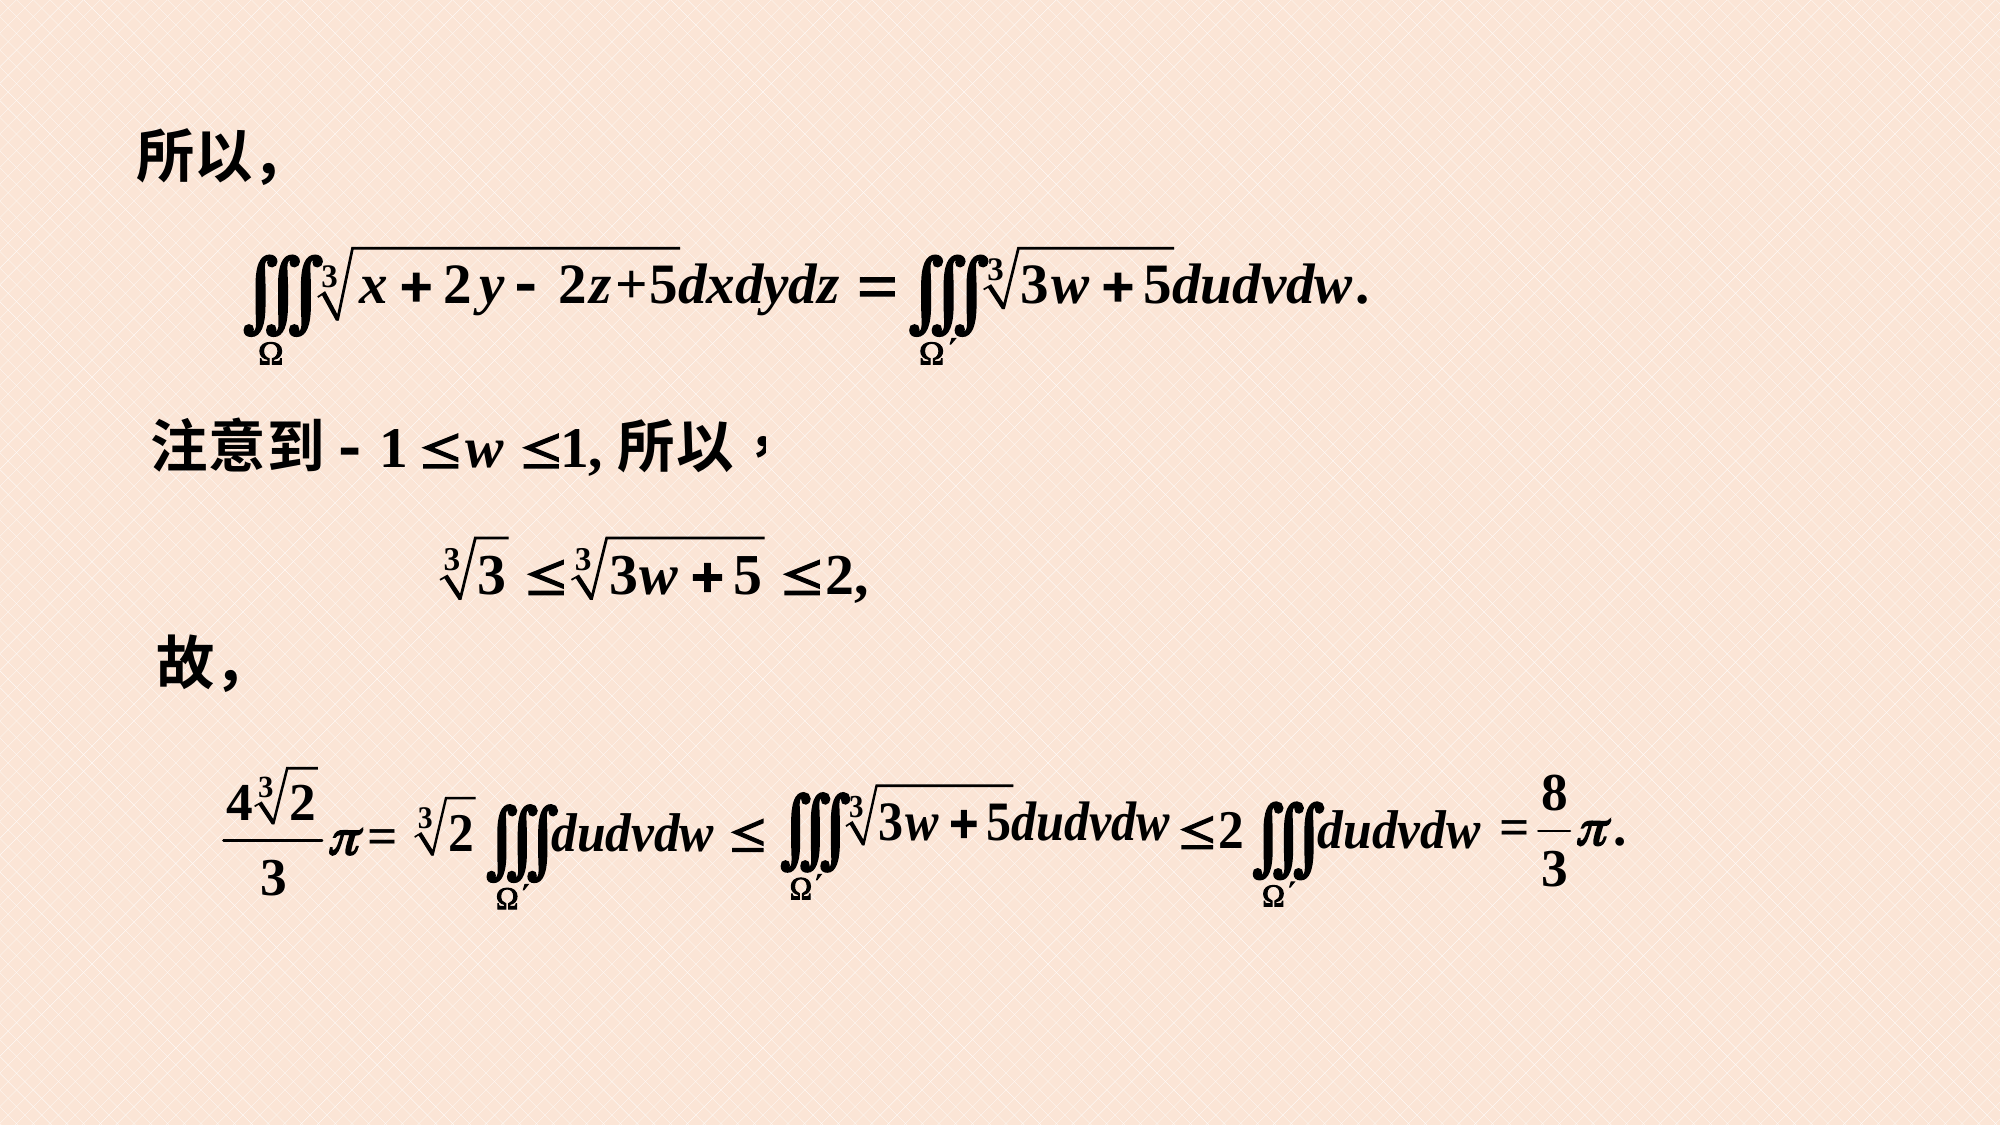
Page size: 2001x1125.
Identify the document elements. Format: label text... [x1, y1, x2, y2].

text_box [214, 756, 406, 909]
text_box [405, 783, 766, 920]
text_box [226, 232, 1381, 375]
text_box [765, 770, 1183, 910]
text_box 故， [141, 618, 288, 704]
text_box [1491, 756, 1634, 899]
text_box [1169, 780, 1492, 917]
text_box 所以， [121, 111, 327, 197]
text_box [143, 410, 766, 492]
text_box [429, 526, 879, 619]
